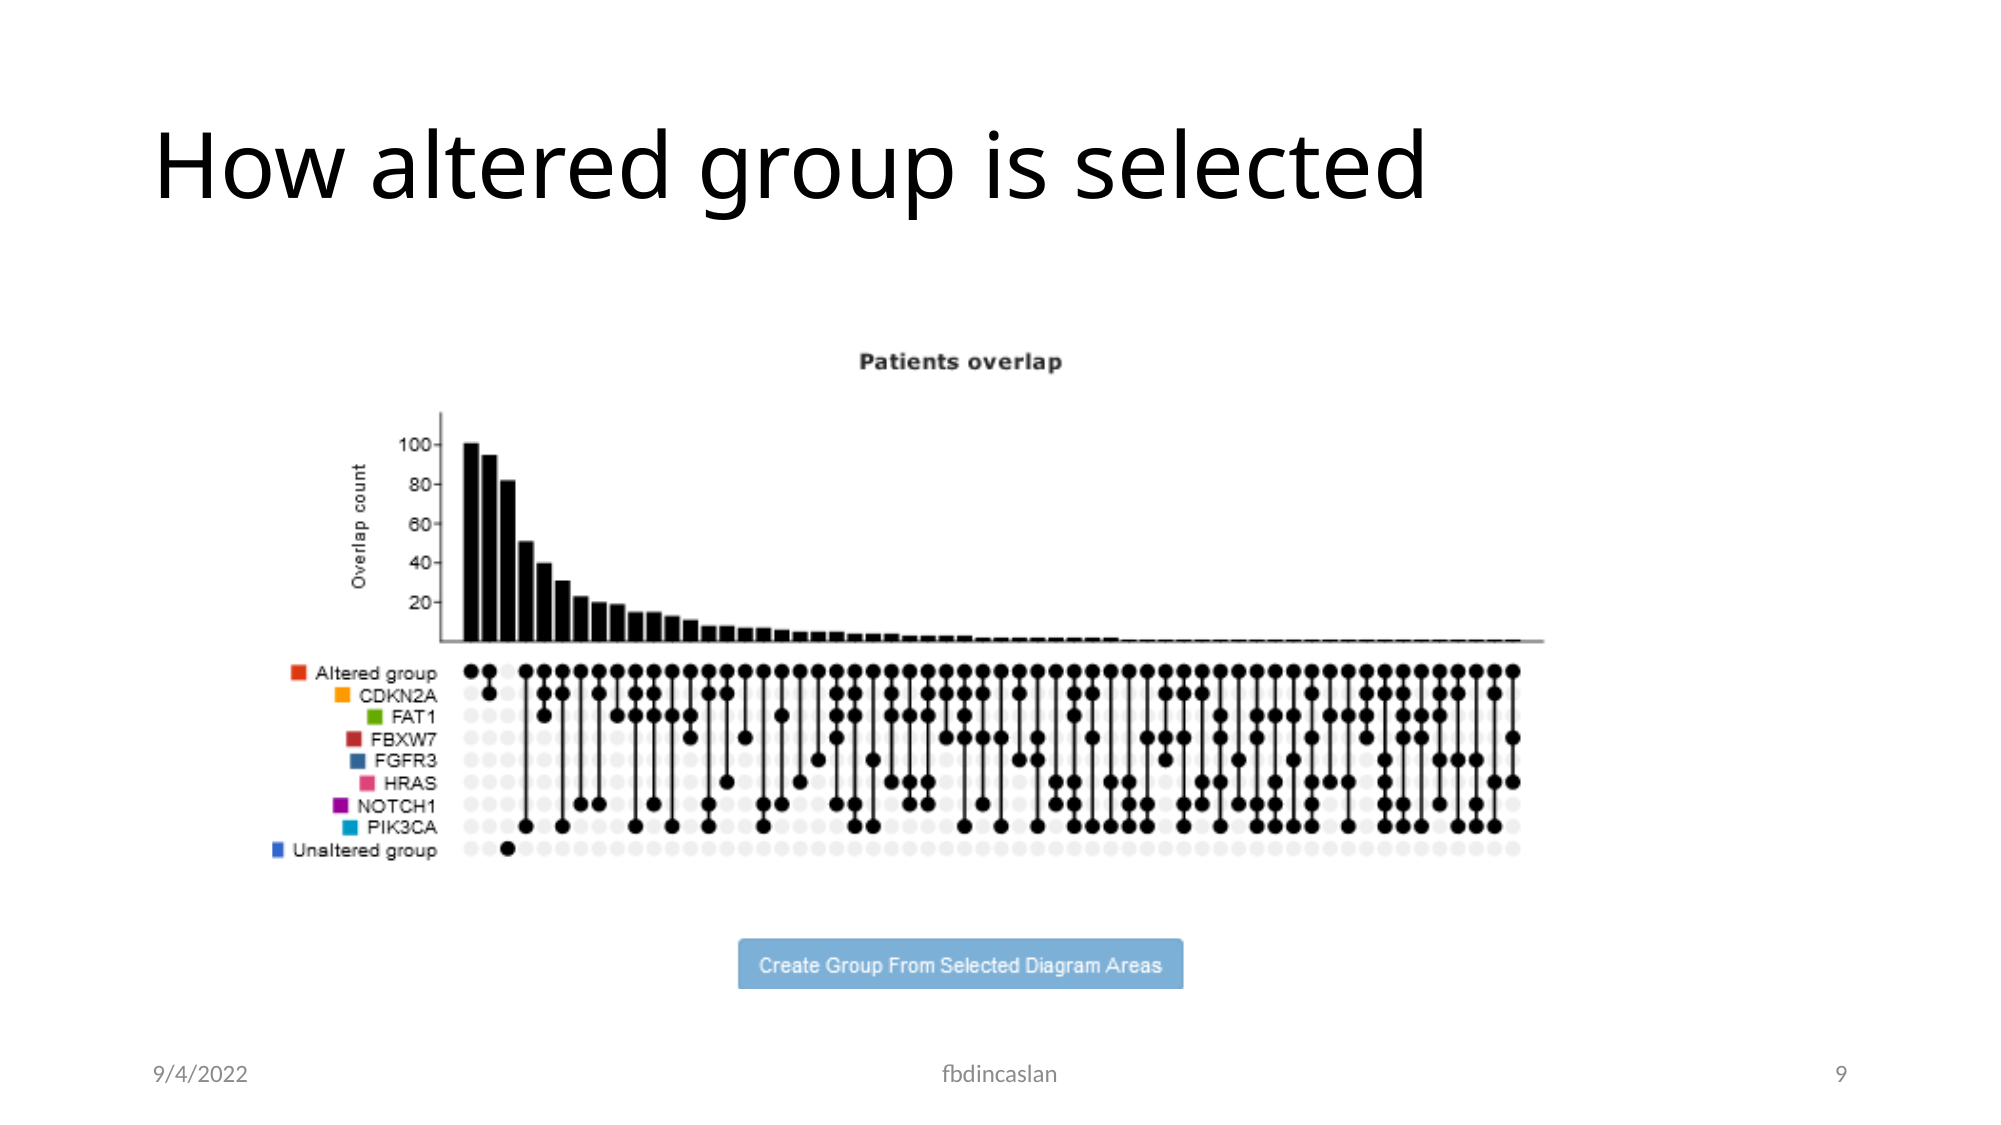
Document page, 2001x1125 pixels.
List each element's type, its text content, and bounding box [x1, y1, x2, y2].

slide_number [137, 1042, 588, 1103]
title How altered group is selected [137, 59, 1863, 278]
slide_number 9 [1412, 1042, 1863, 1103]
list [272, 331, 1567, 989]
footer fbdincaslan [662, 1042, 1338, 1103]
